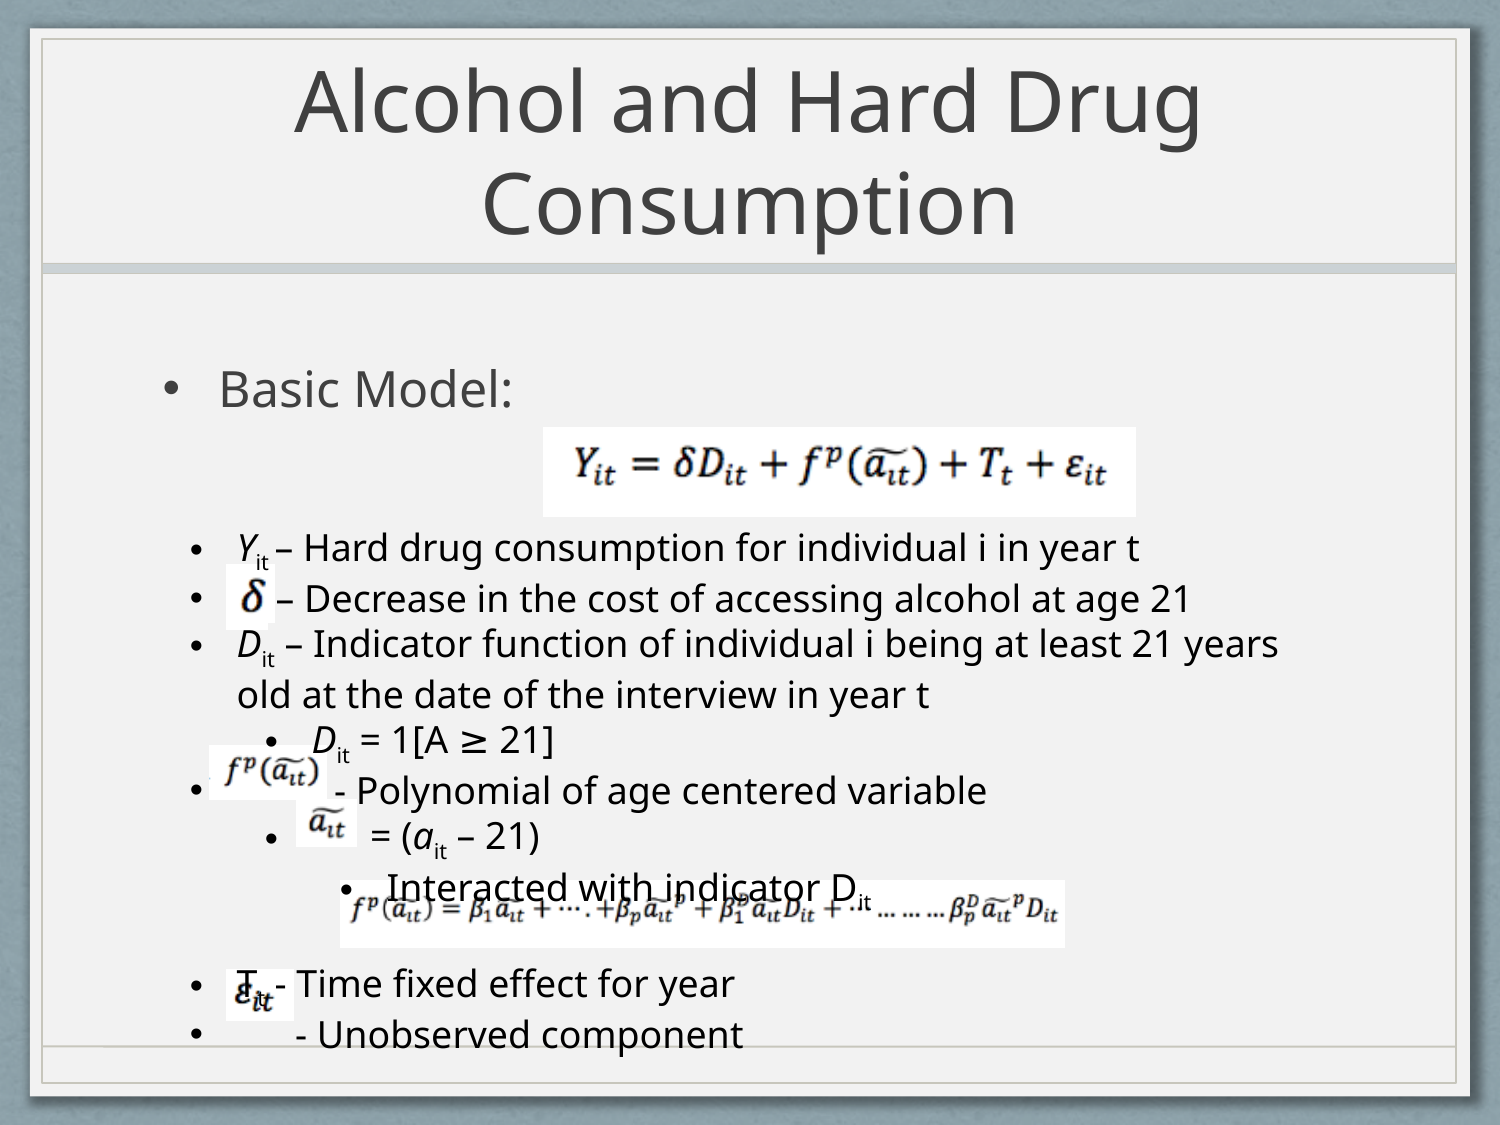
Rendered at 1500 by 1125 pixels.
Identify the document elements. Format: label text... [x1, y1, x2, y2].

picture [209, 744, 358, 848]
picture [226, 563, 276, 630]
picture [340, 880, 1066, 948]
text_box Yit – Hard drug consumption for individual i in year t – Decrease in the cost of accessing alcohol at age 21 Dit – Indicator function of individual i being at least 21 years old at the date of the interview in year t Dit = 1[A ≥ 21] - Polynomial of age centered variable = (ait – 21) Interacted with indicator Dit Tt - Time fixed effect for year - Unobserved component [174, 516, 1353, 1125]
picture [226, 968, 295, 1021]
title Alcohol and Hard Drug Consumption [147, 40, 1353, 260]
picture [543, 426, 1136, 518]
list Basic Model: [147, 350, 1353, 995]
